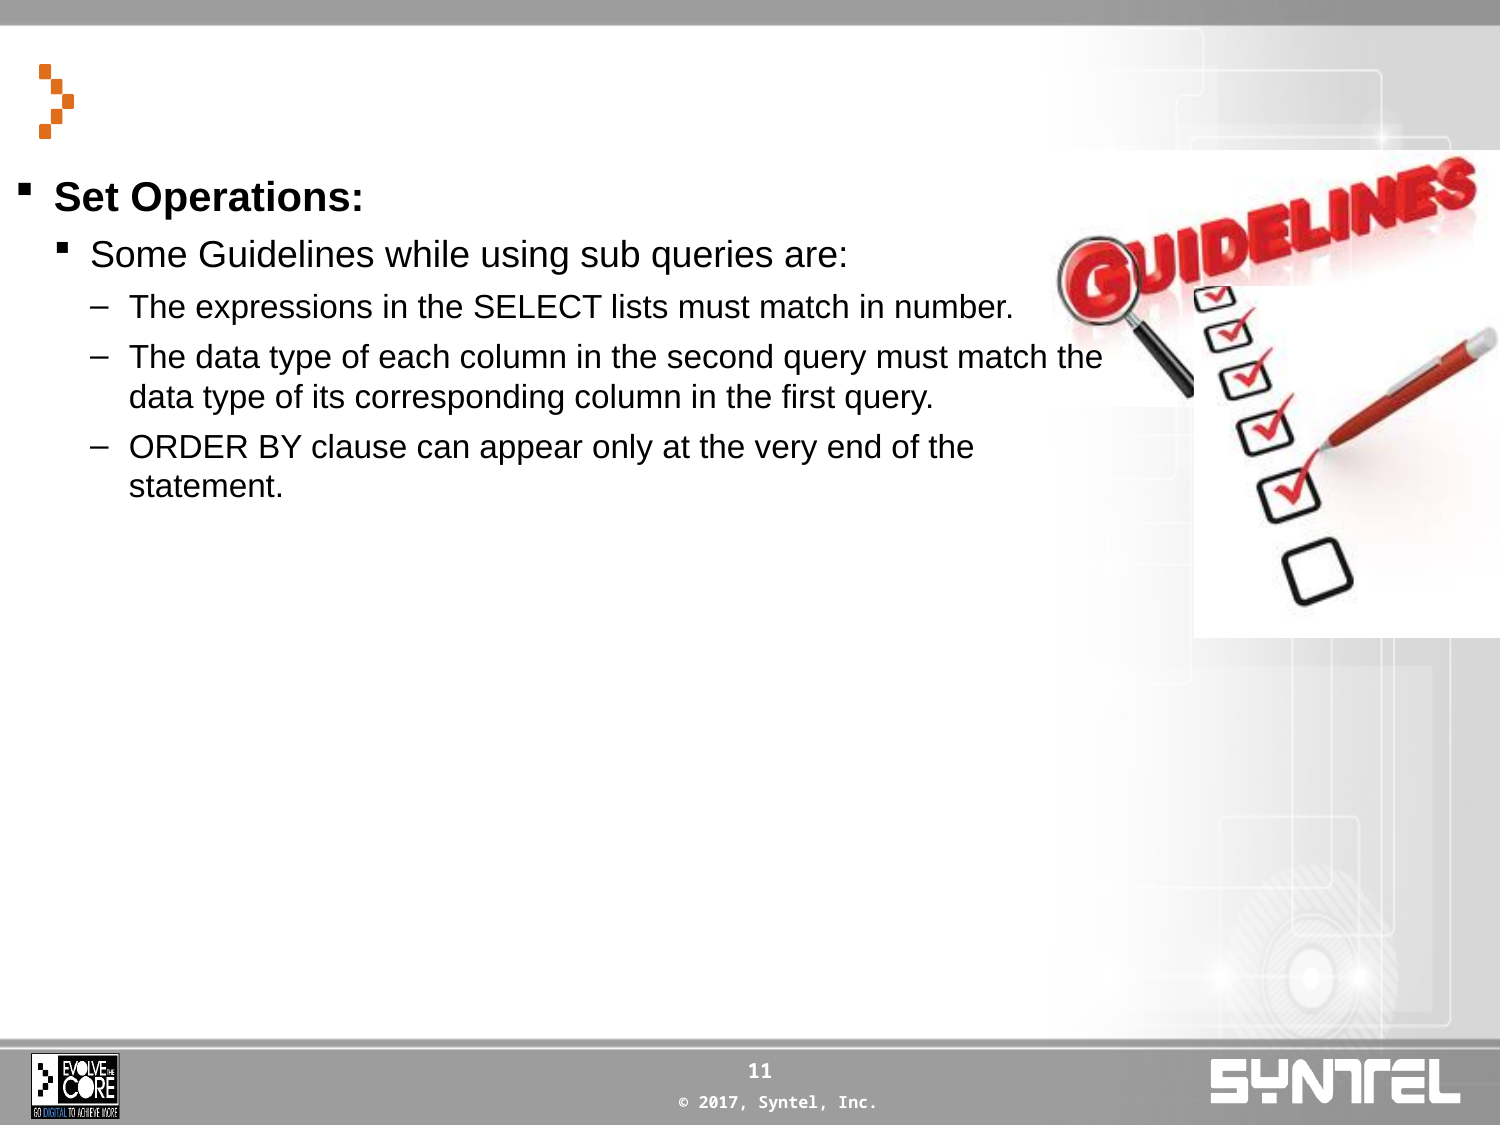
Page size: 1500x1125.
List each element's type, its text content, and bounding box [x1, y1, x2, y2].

picture [0, 0, 1500, 162]
list Set Operations: Some Guidelines while using sub queries are: The expressions in the SELECT lists must match in number. The data type of each column in the second query must match the data type of its corresponding column in the first query. ORDER BY clause can appear only at the very end of the statement. [0, 162, 1138, 1050]
picture [0, 638, 1500, 1125]
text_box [1037, 149, 1500, 638]
